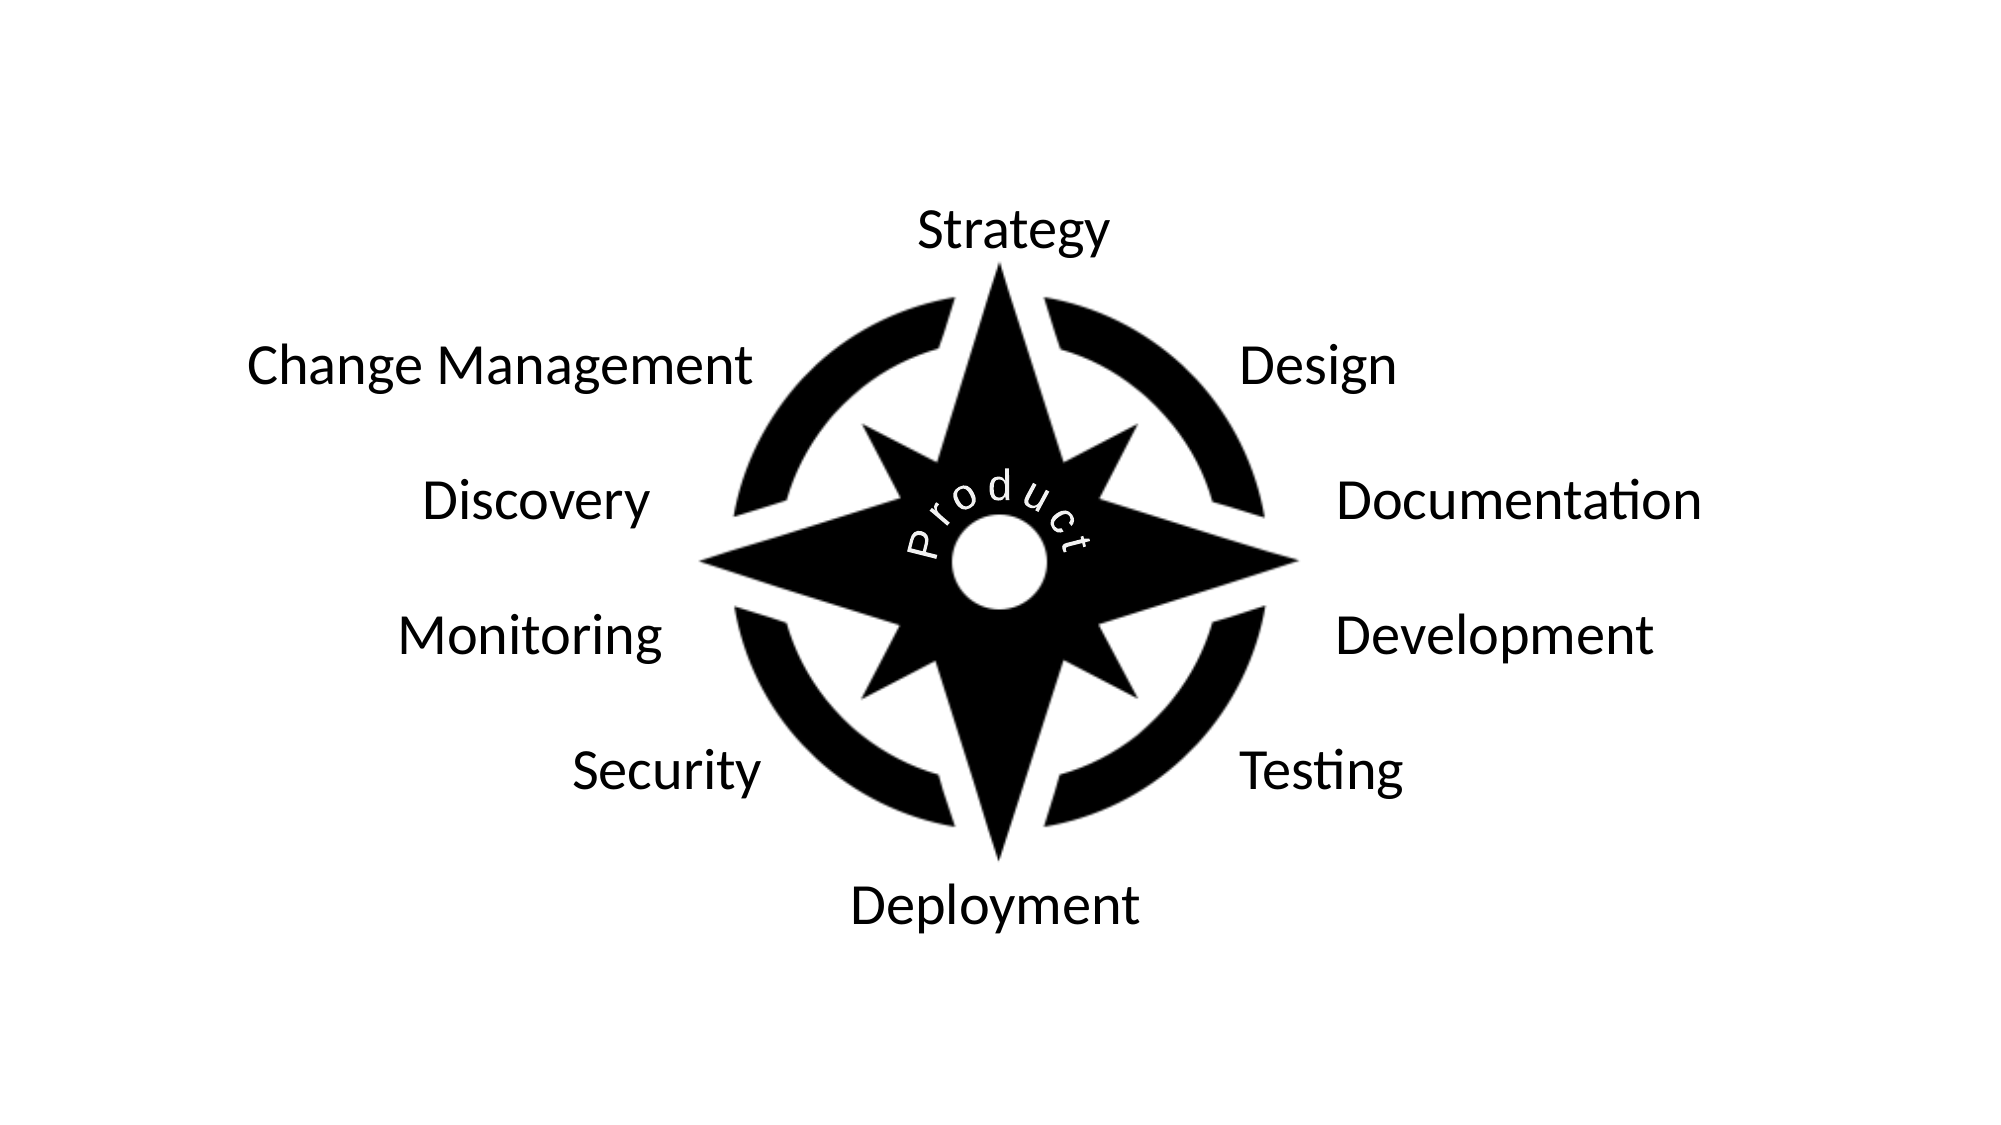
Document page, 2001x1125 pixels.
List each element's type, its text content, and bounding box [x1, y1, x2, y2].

text_box Design [1380, 318, 1414, 404]
text_box Documentation [1380, 453, 1719, 539]
text_box Discovery [408, 453, 620, 539]
text_box Change Management [232, 318, 620, 404]
text_box Testing [1380, 723, 1420, 809]
text_box Monitoring [382, 588, 620, 674]
picture [620, 183, 1380, 942]
text_box Security [557, 723, 620, 809]
text_box Development [1380, 588, 1670, 674]
